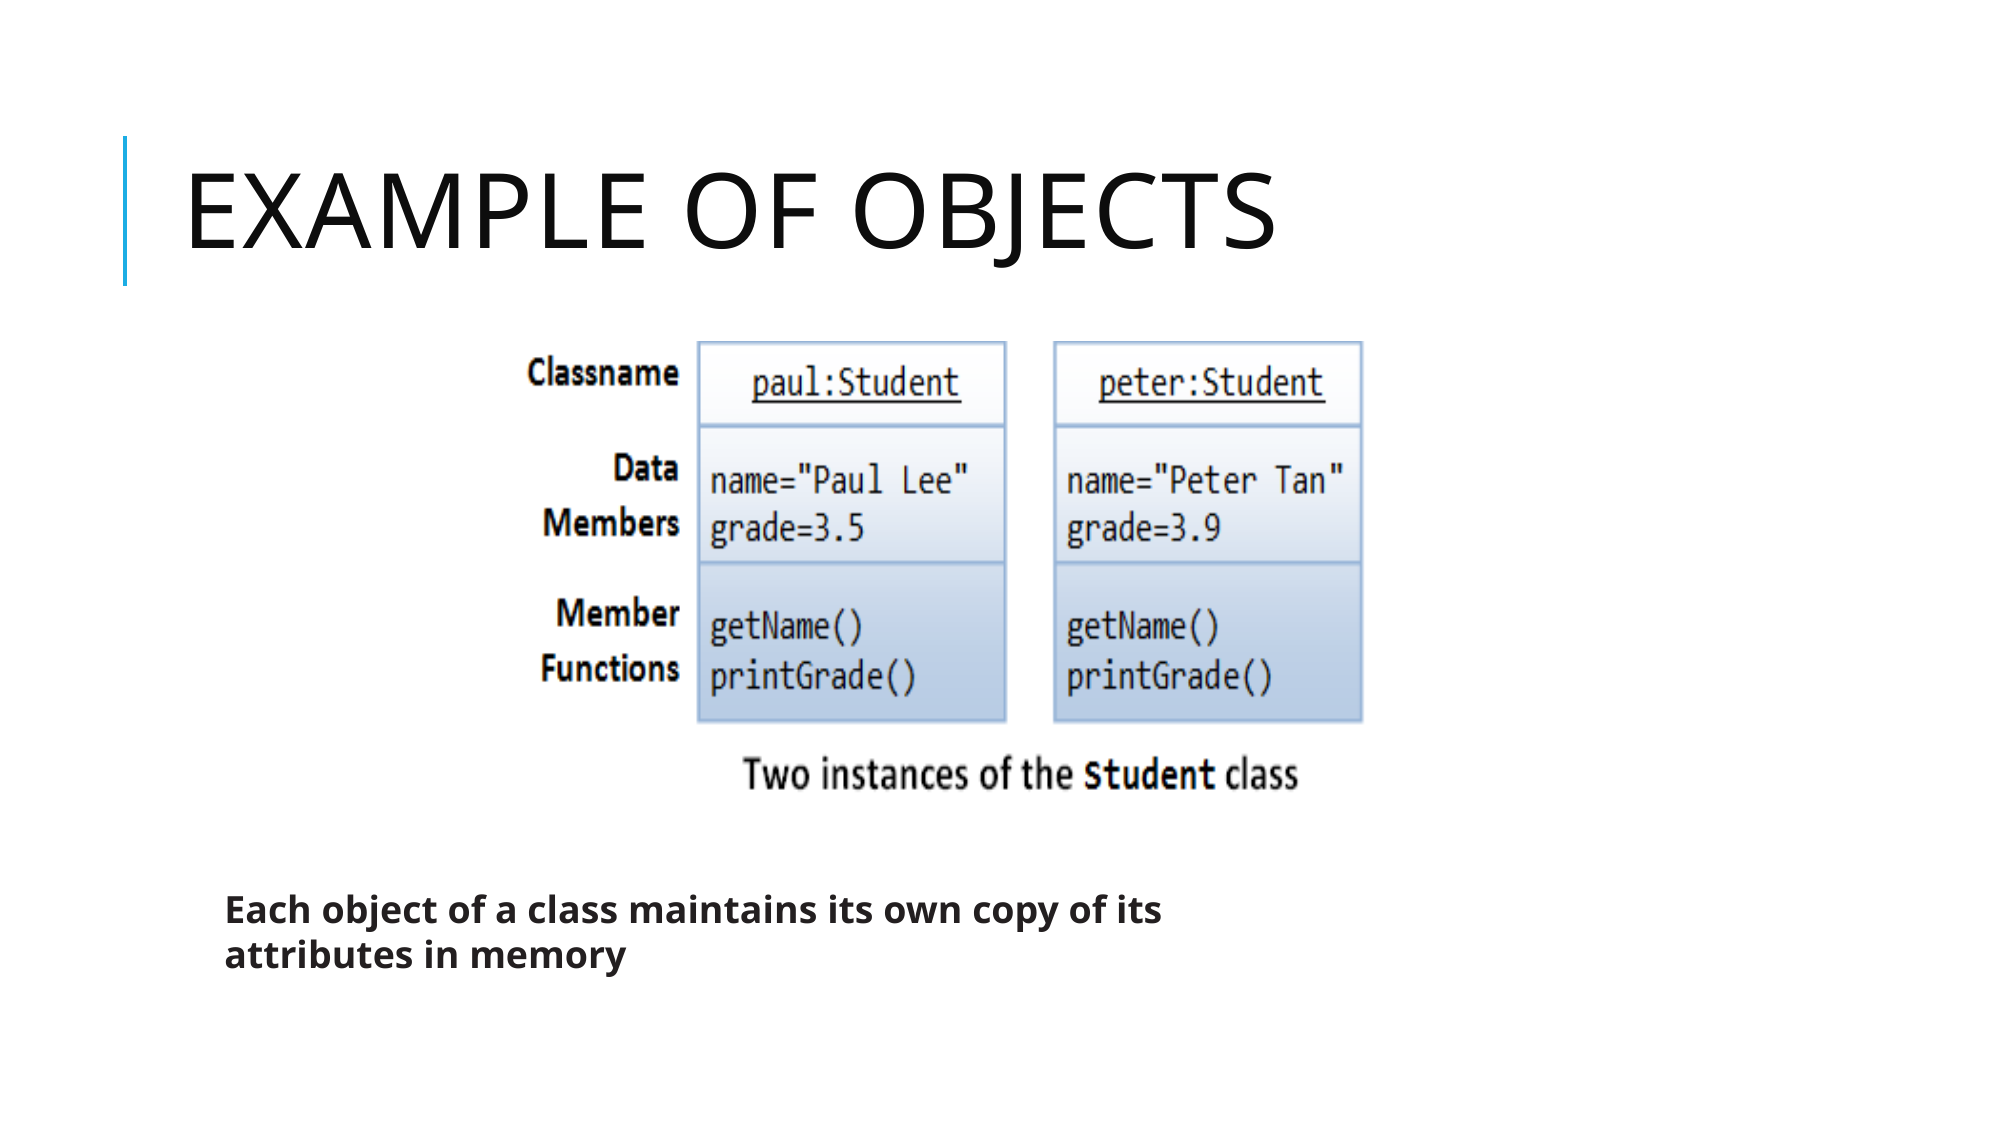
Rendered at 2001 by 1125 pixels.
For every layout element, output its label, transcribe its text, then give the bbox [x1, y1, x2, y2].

title Example of objects [168, 96, 1763, 342]
text_box Each object of a class maintains its own copy of its attributes in memory [209, 878, 1364, 983]
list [496, 341, 1431, 826]
